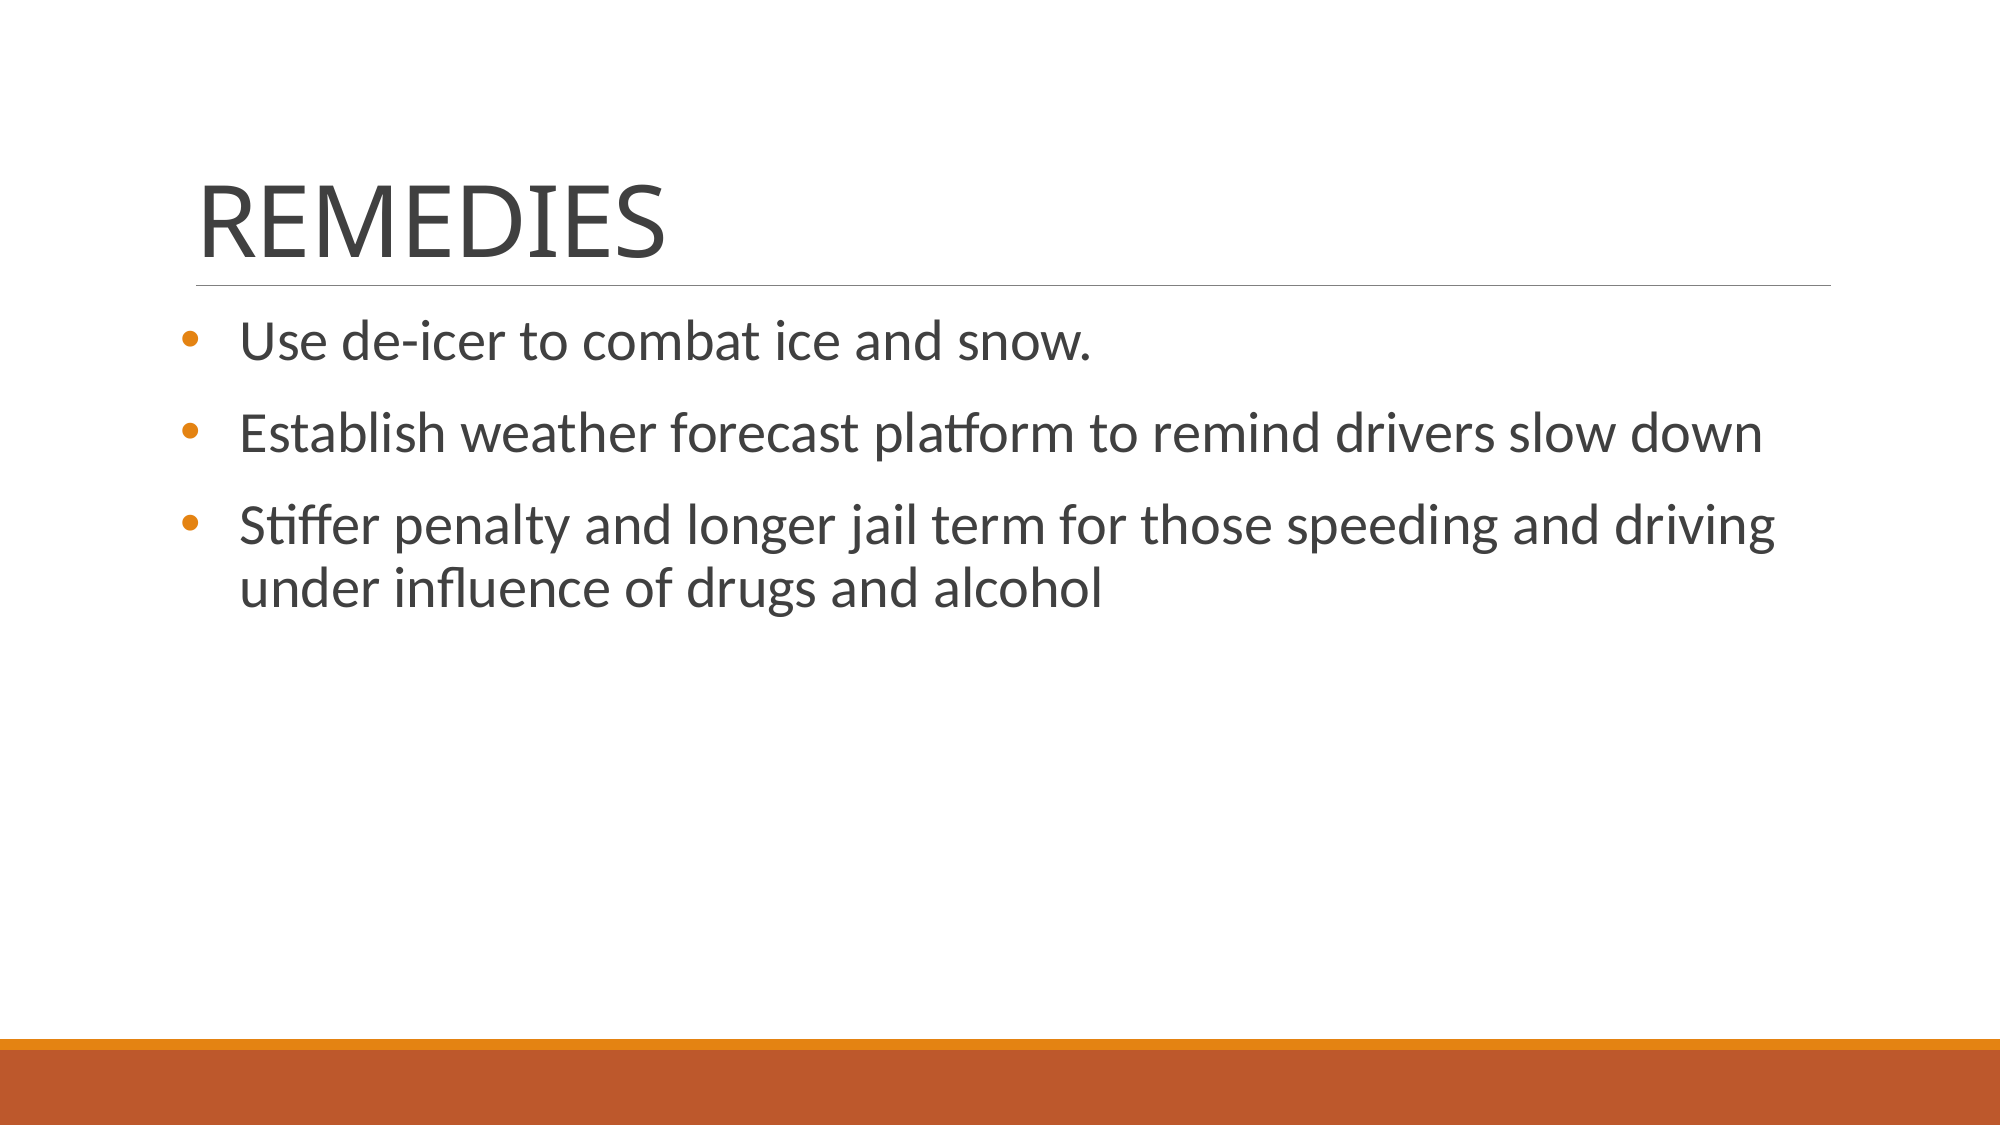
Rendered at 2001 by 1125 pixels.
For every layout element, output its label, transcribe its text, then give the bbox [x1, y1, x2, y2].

title REMEDIES [180, 47, 1830, 285]
list Use de-icer to combat ice and snow. Establish weather forecast platform to remind drivers slow down Stiffer penalty and longer jail term for those speeding and driving under influence of drugs and alcohol [180, 302, 1830, 963]
